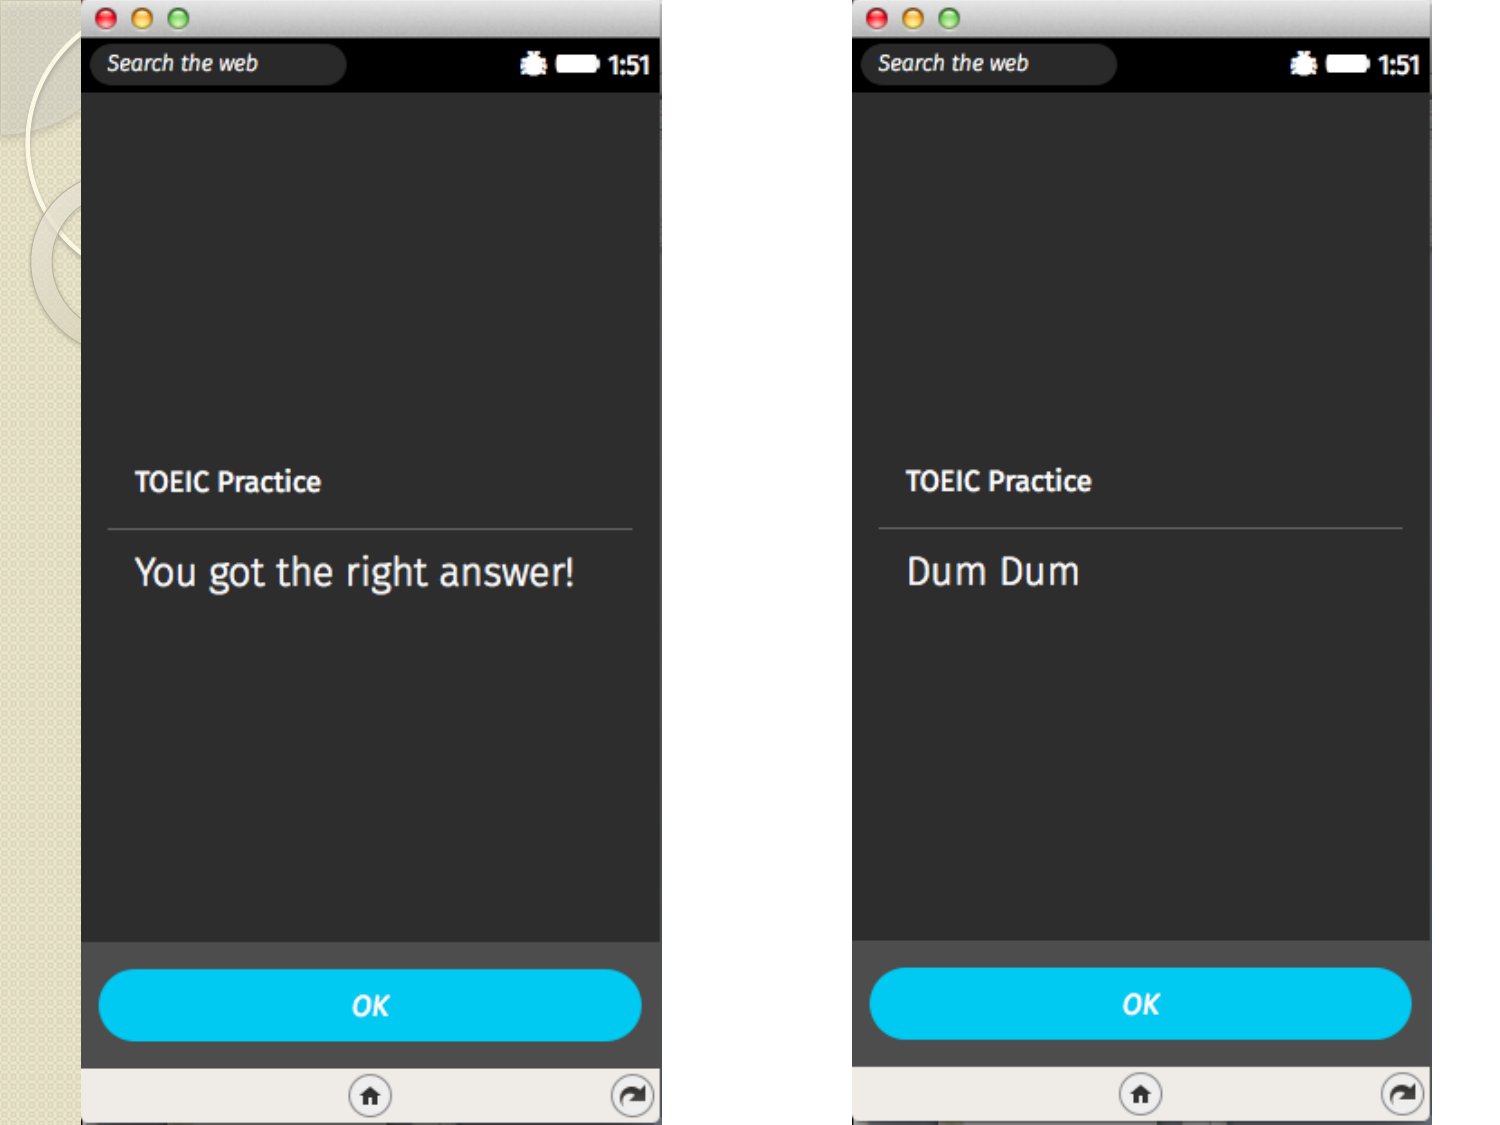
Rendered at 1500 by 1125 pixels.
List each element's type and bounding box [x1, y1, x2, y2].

picture [852, 0, 1432, 1125]
picture [81, 0, 662, 1125]
